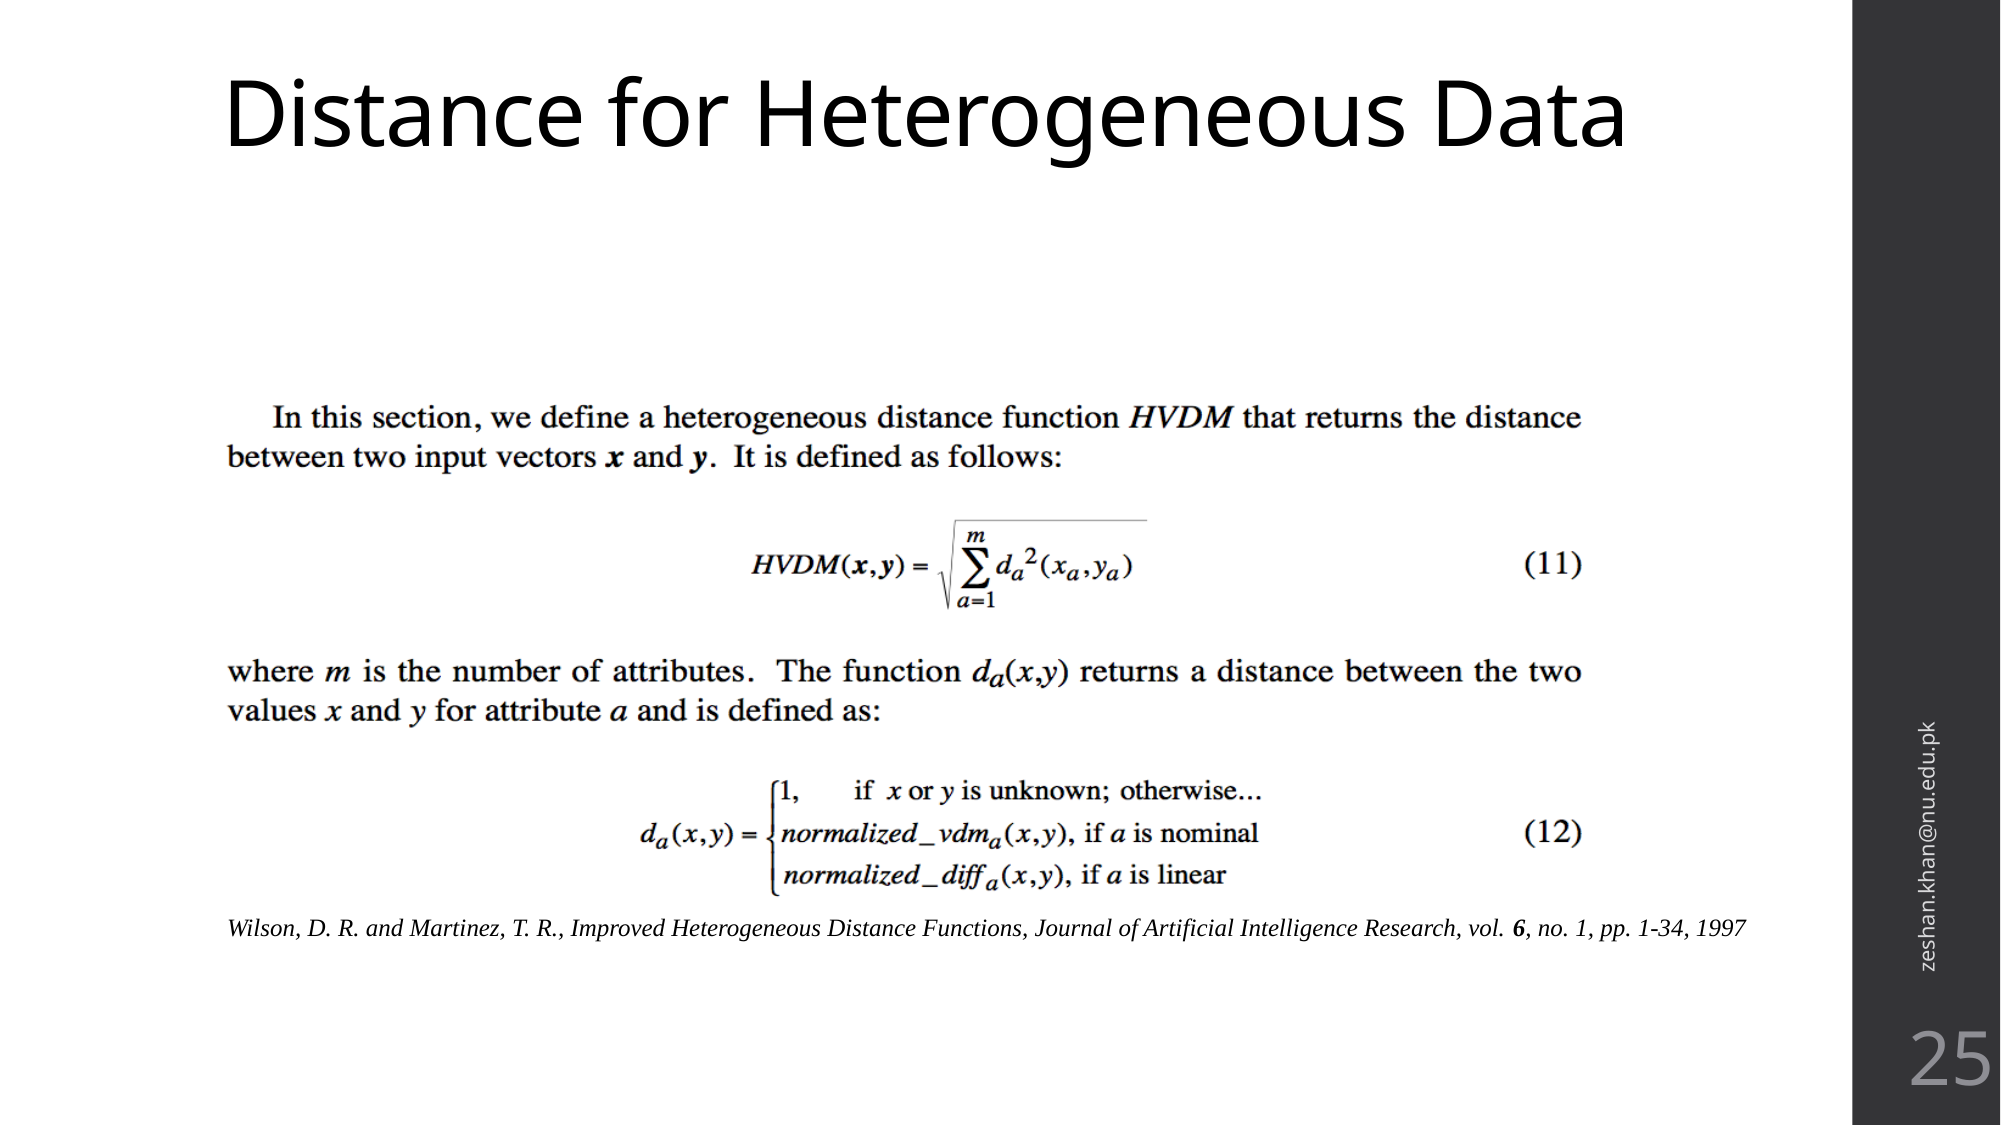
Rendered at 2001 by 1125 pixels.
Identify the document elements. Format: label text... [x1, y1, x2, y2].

picture [212, 402, 1589, 905]
slide_number 25 [1852, 1012, 2000, 1110]
text_box Wilson, D. R. and Martinez, T. R., Improved Heterogeneous Distance Functions, Journal of Artificial Intelligence Research, vol. 6, no. 1, pp. 1-34, 1997 [212, 904, 1788, 950]
footer zeshan.khan@nu.edu.pk [1897, 400, 1958, 988]
title Distance for Heterogeneous Data [206, 60, 1797, 278]
